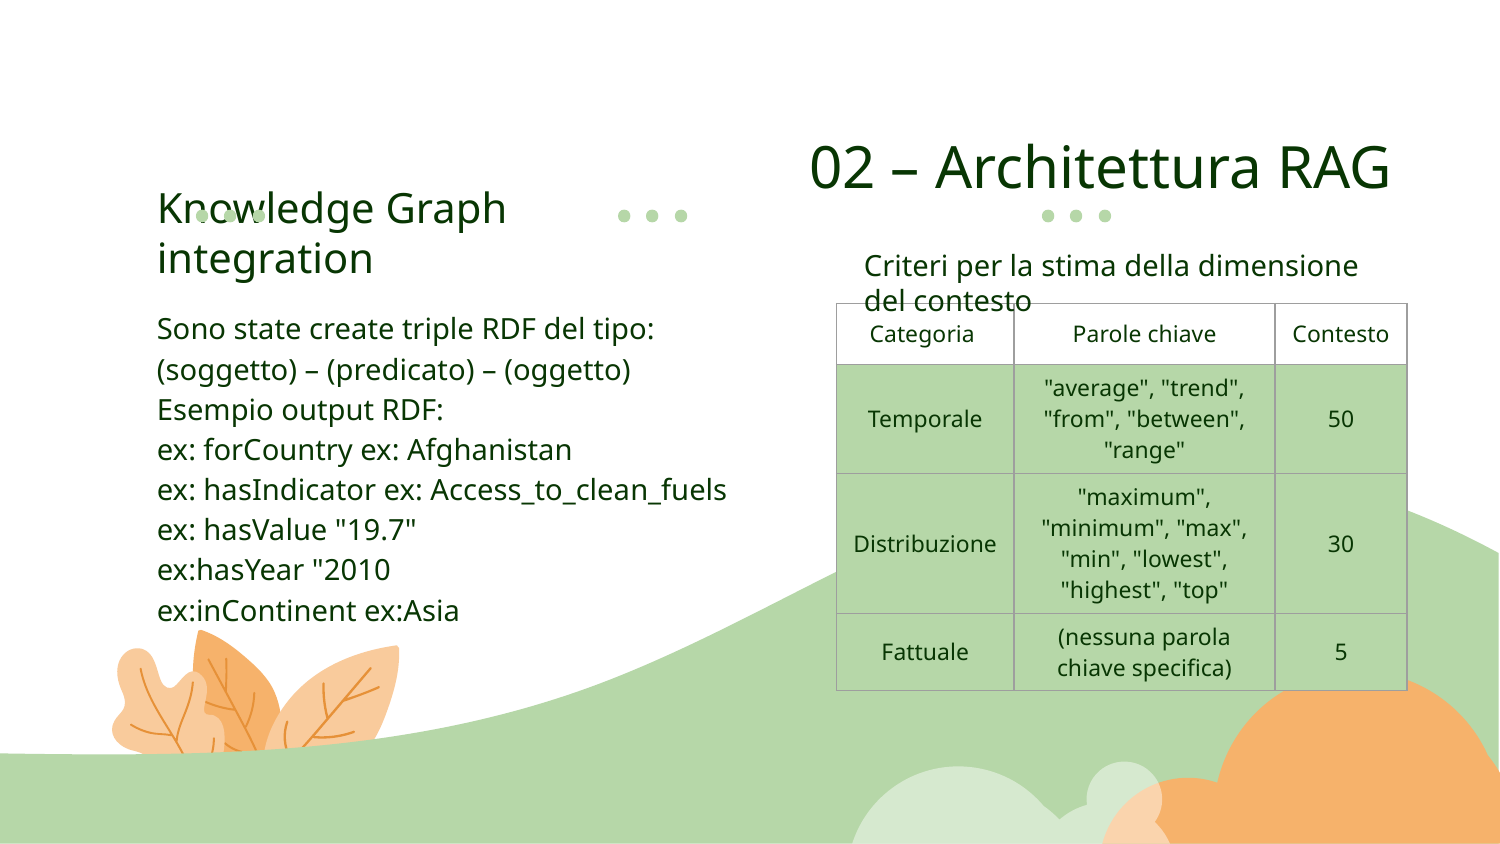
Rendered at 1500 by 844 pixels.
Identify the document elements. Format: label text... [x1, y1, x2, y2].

title Knowledge Graph integration [141, 216, 625, 290]
table_header Contesto [1276, 325, 1406, 364]
table_cell 5 [1276, 614, 1406, 690]
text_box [615, 209, 690, 223]
table_cell (nessuna parola chiave specifica) [1015, 614, 1274, 690]
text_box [1039, 209, 1114, 223]
subtitle Sono state create triple RDF del tipo: (soggetto) – (predicato) – (oggetto) Esempio output RDF: ex: forCountry ex: Afghanistan ex: hasIndicator ex: Access_to_clean_fuels ex: hasValue "19.7" ex:hasYear "2010 ex:inContinent ex:Asia [141, 290, 750, 671]
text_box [193, 209, 268, 223]
table_header Categoria [837, 304, 1013, 364]
table_cell Fattuale [837, 614, 1013, 690]
table_cell Temporale [837, 365, 1013, 473]
table_cell "average", "trend", "from", "between", "range" [1015, 365, 1274, 473]
table_cell 30 [1276, 474, 1406, 613]
table_cell "maximum", "minimum", "max", "min", "lowest", "highest", "top" [1015, 474, 1274, 613]
table_cell 50 [1276, 365, 1406, 473]
table_cell Distribuzione [837, 474, 1013, 613]
text_box Criteri per la stima della dimensione del contesto [849, 240, 1408, 325]
text_box 02 – Architettura RAG [142, 115, 1408, 210]
table_header Parole chiave [1015, 325, 1274, 364]
